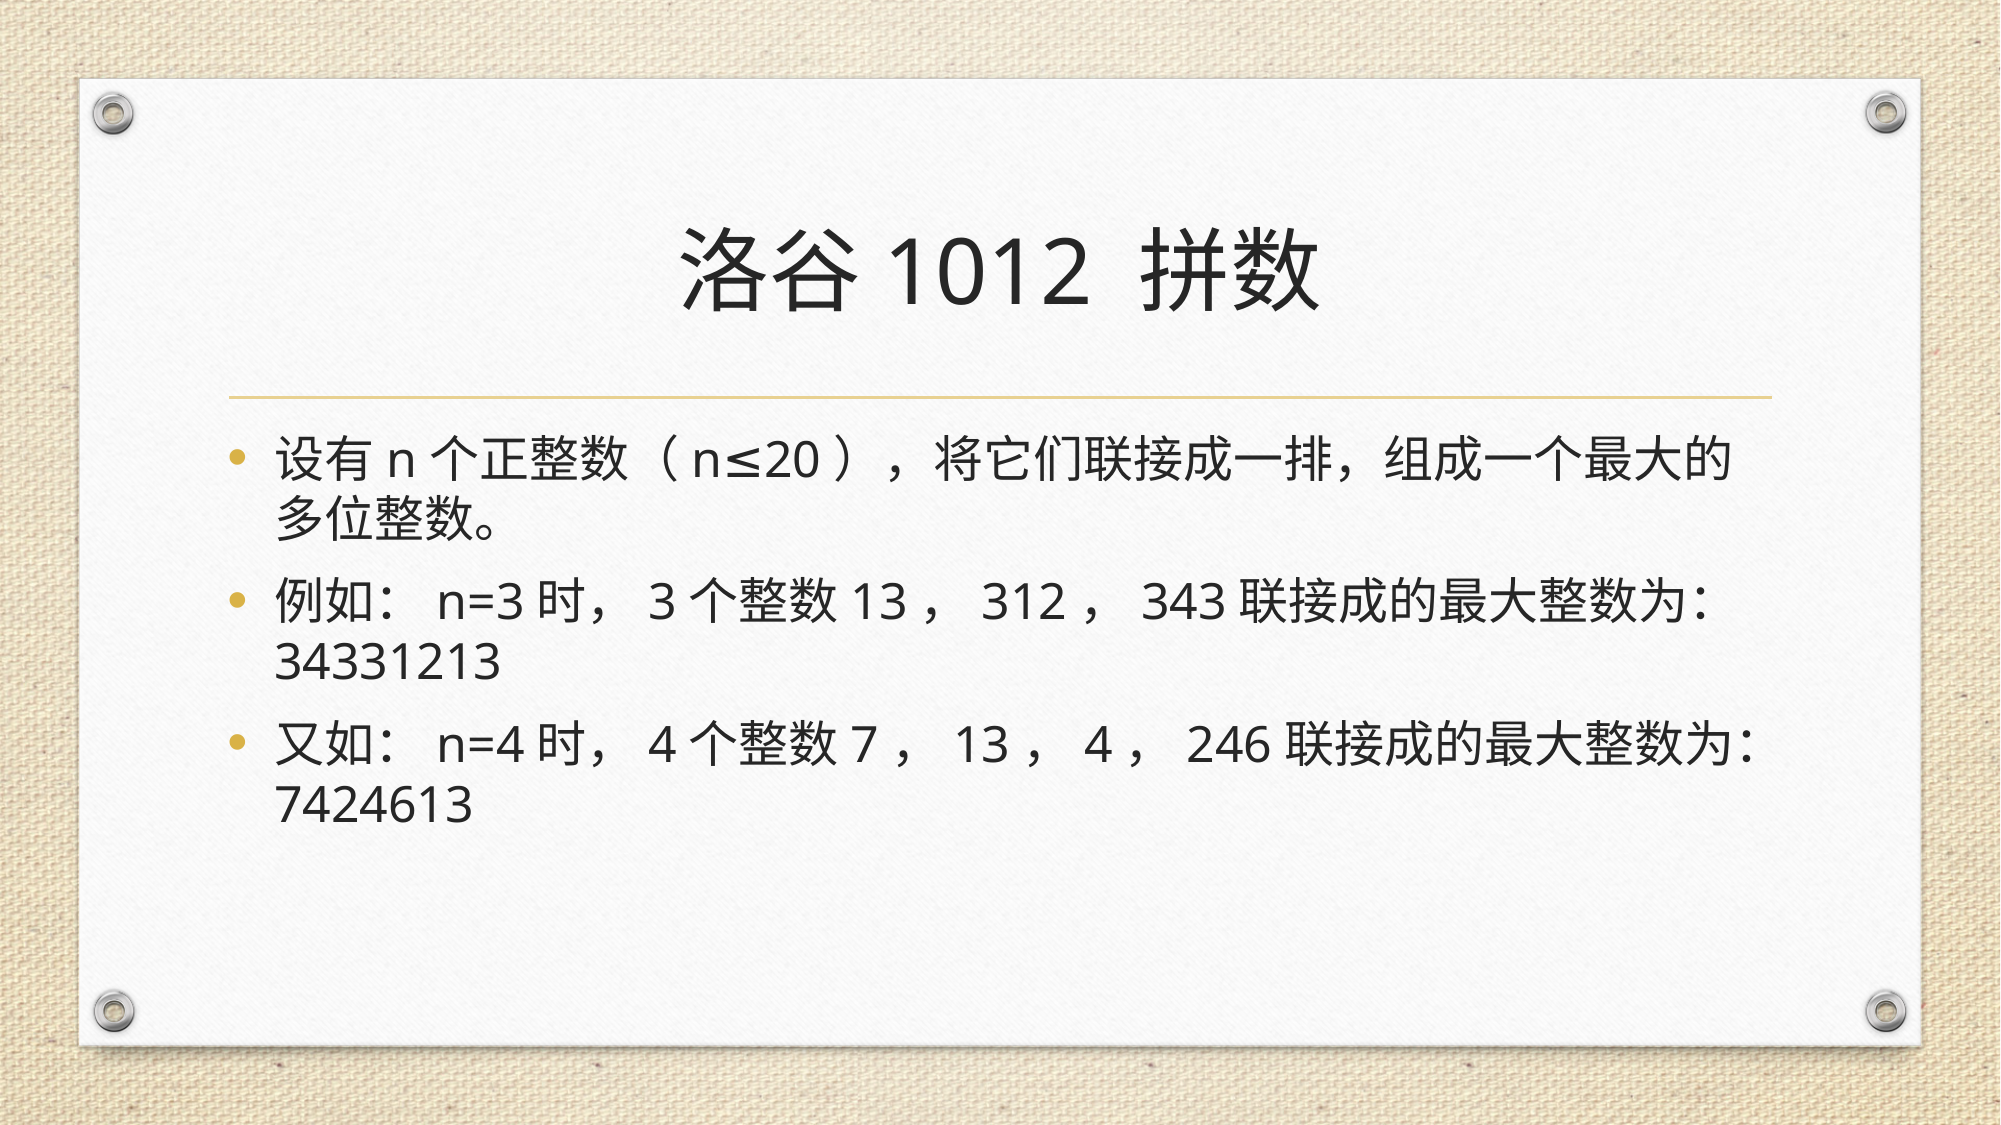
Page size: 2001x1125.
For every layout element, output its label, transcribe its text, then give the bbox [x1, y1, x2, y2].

title 洛谷1012 拼数 [212, 161, 1788, 375]
list 设有n个正整数（n≤20），将它们联接成一排，组成一个最大的多位整数。 例如：n=3时，3个整数13，312，343联接成的最大整数为：34331213 又如：n=4时，4个整数7，13，4，246联接成的最大整数为：7424613 [212, 419, 1788, 964]
picture [0, 0, 2001, 1125]
